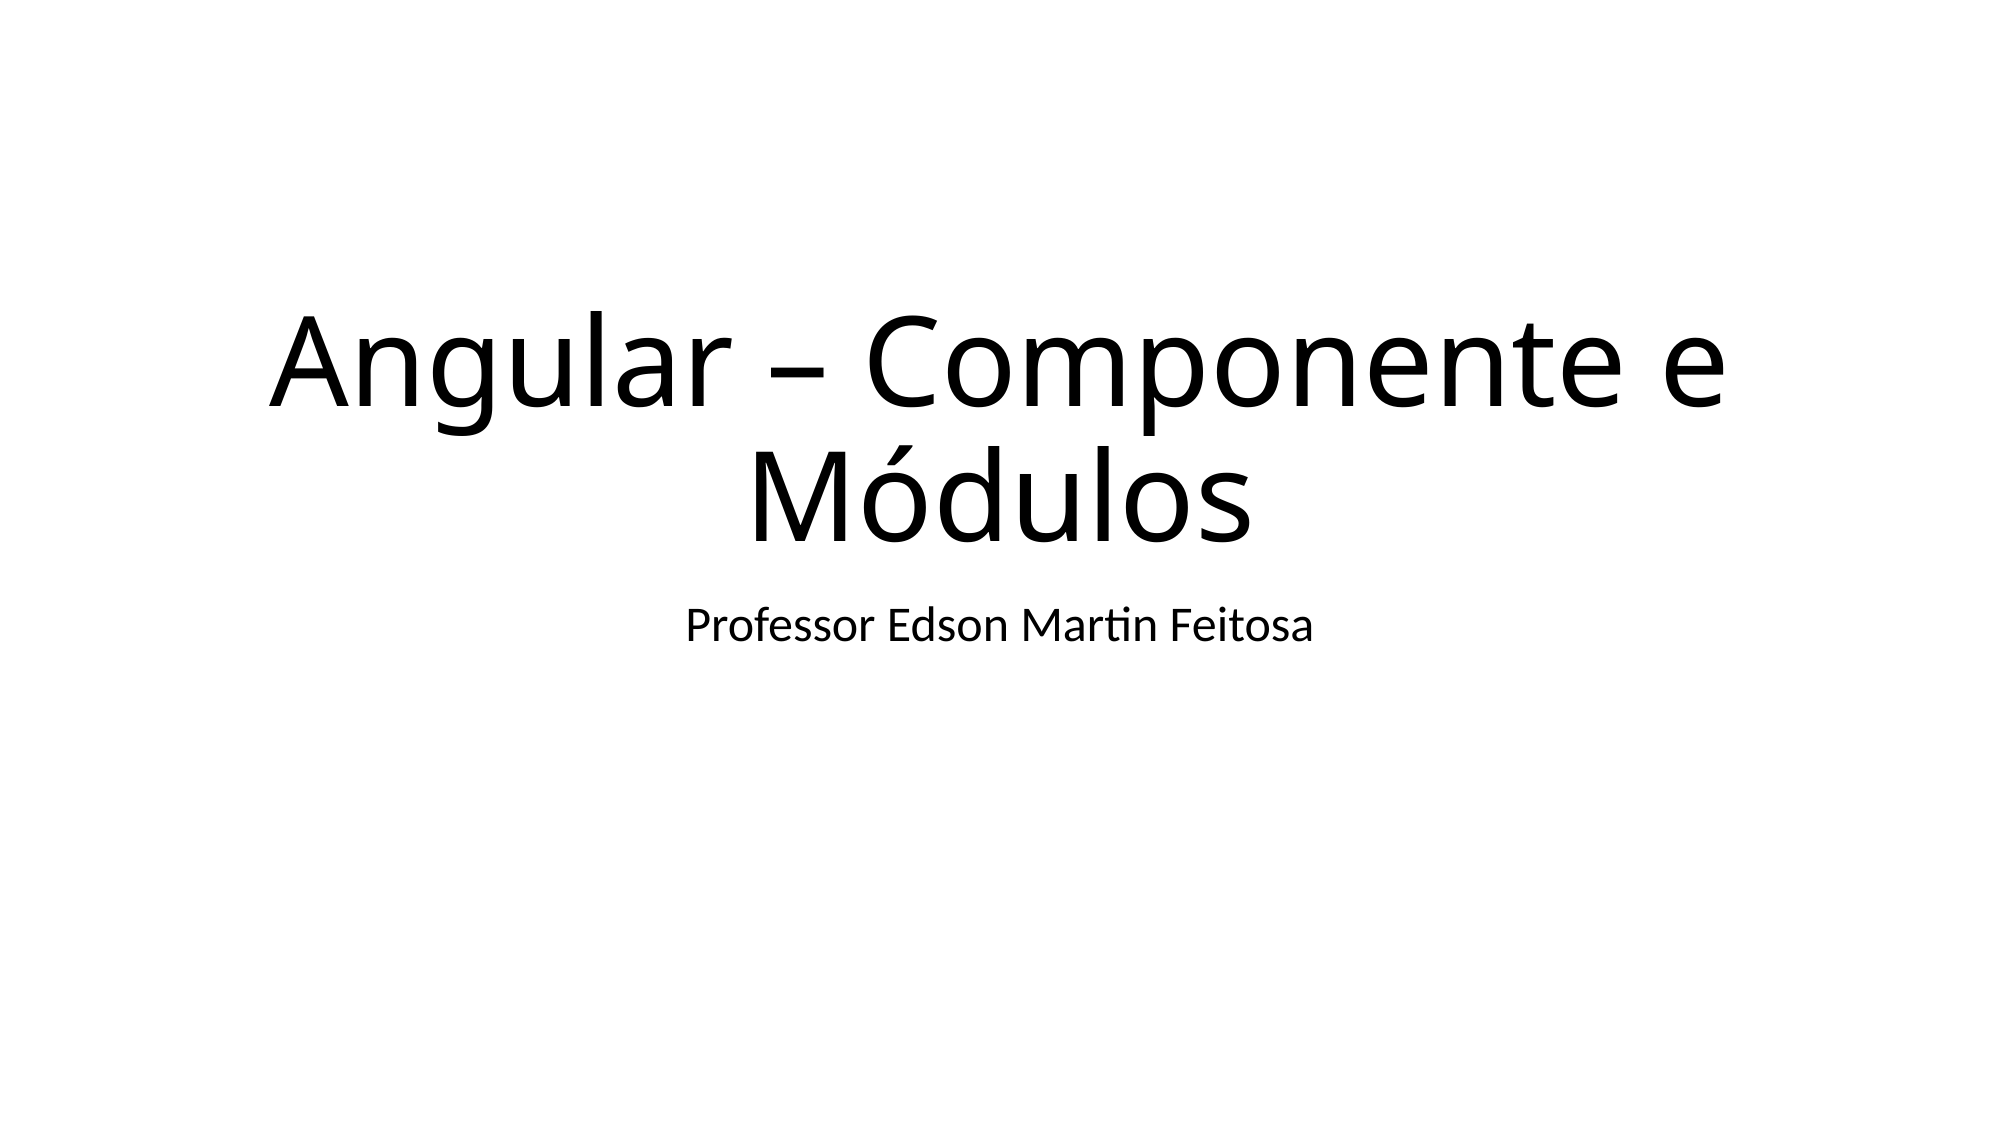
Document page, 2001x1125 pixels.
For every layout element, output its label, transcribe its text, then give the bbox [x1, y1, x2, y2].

title Angular – Componente e Módulos [249, 184, 1750, 576]
subtitle Professor Edson Martin Feitosa [249, 590, 1750, 863]
